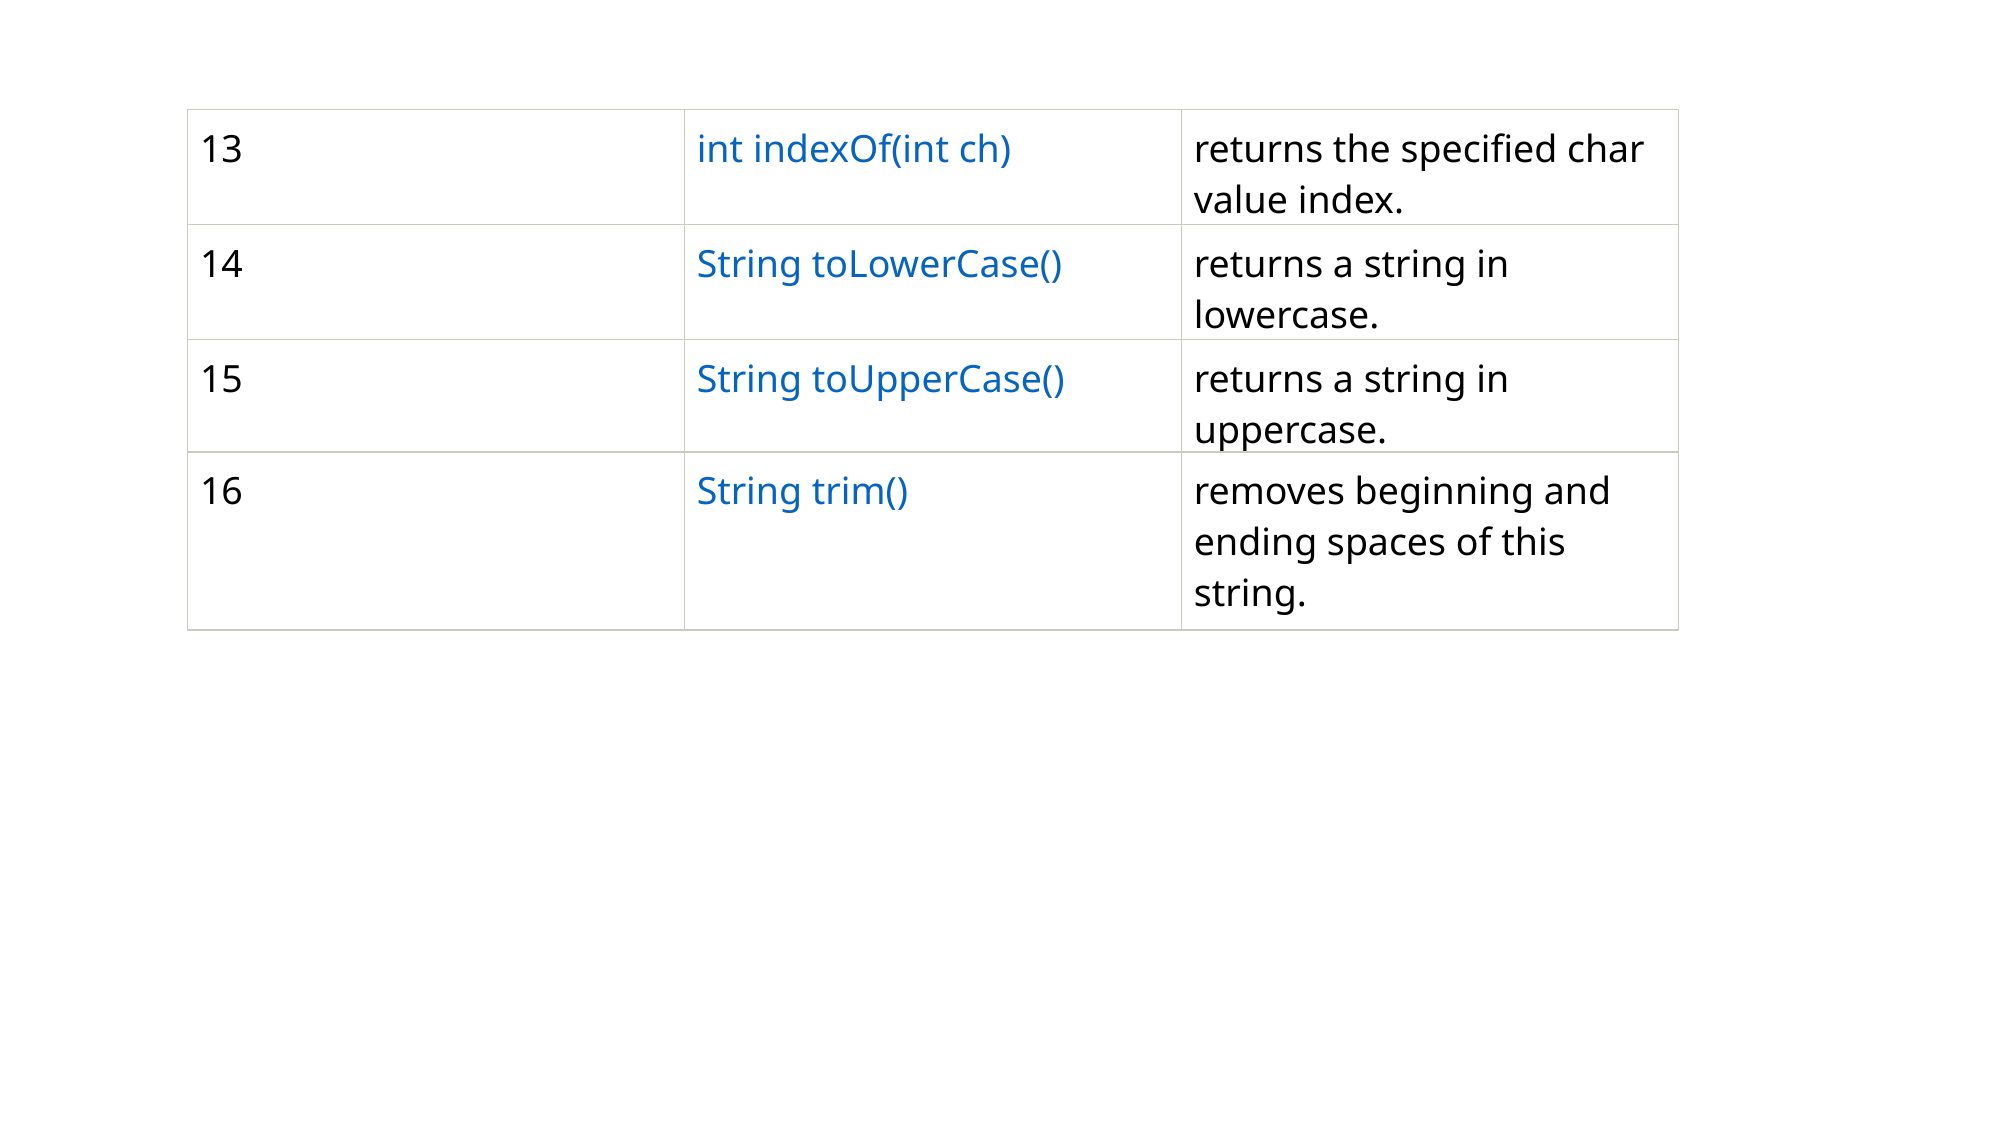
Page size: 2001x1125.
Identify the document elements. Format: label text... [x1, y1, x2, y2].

table_header returns a string in uppercase. [1182, 340, 1678, 451]
table_header removes beginning and ending spaces of this string. [1182, 453, 1678, 629]
table_header 14 [188, 225, 684, 339]
table_header returns a string in lowercase. [1182, 225, 1678, 339]
table_header String toUpperCase() [685, 340, 1181, 451]
table_header String trim() [685, 453, 1181, 629]
table_header 15 [188, 340, 684, 451]
table_header 16 [188, 453, 684, 629]
table_header int indexOf(int ch) [685, 110, 1181, 224]
table_header returns the specified char value index. [1182, 110, 1678, 224]
table_header 13 [188, 110, 684, 224]
table_header String toLowerCase() [685, 225, 1181, 339]
